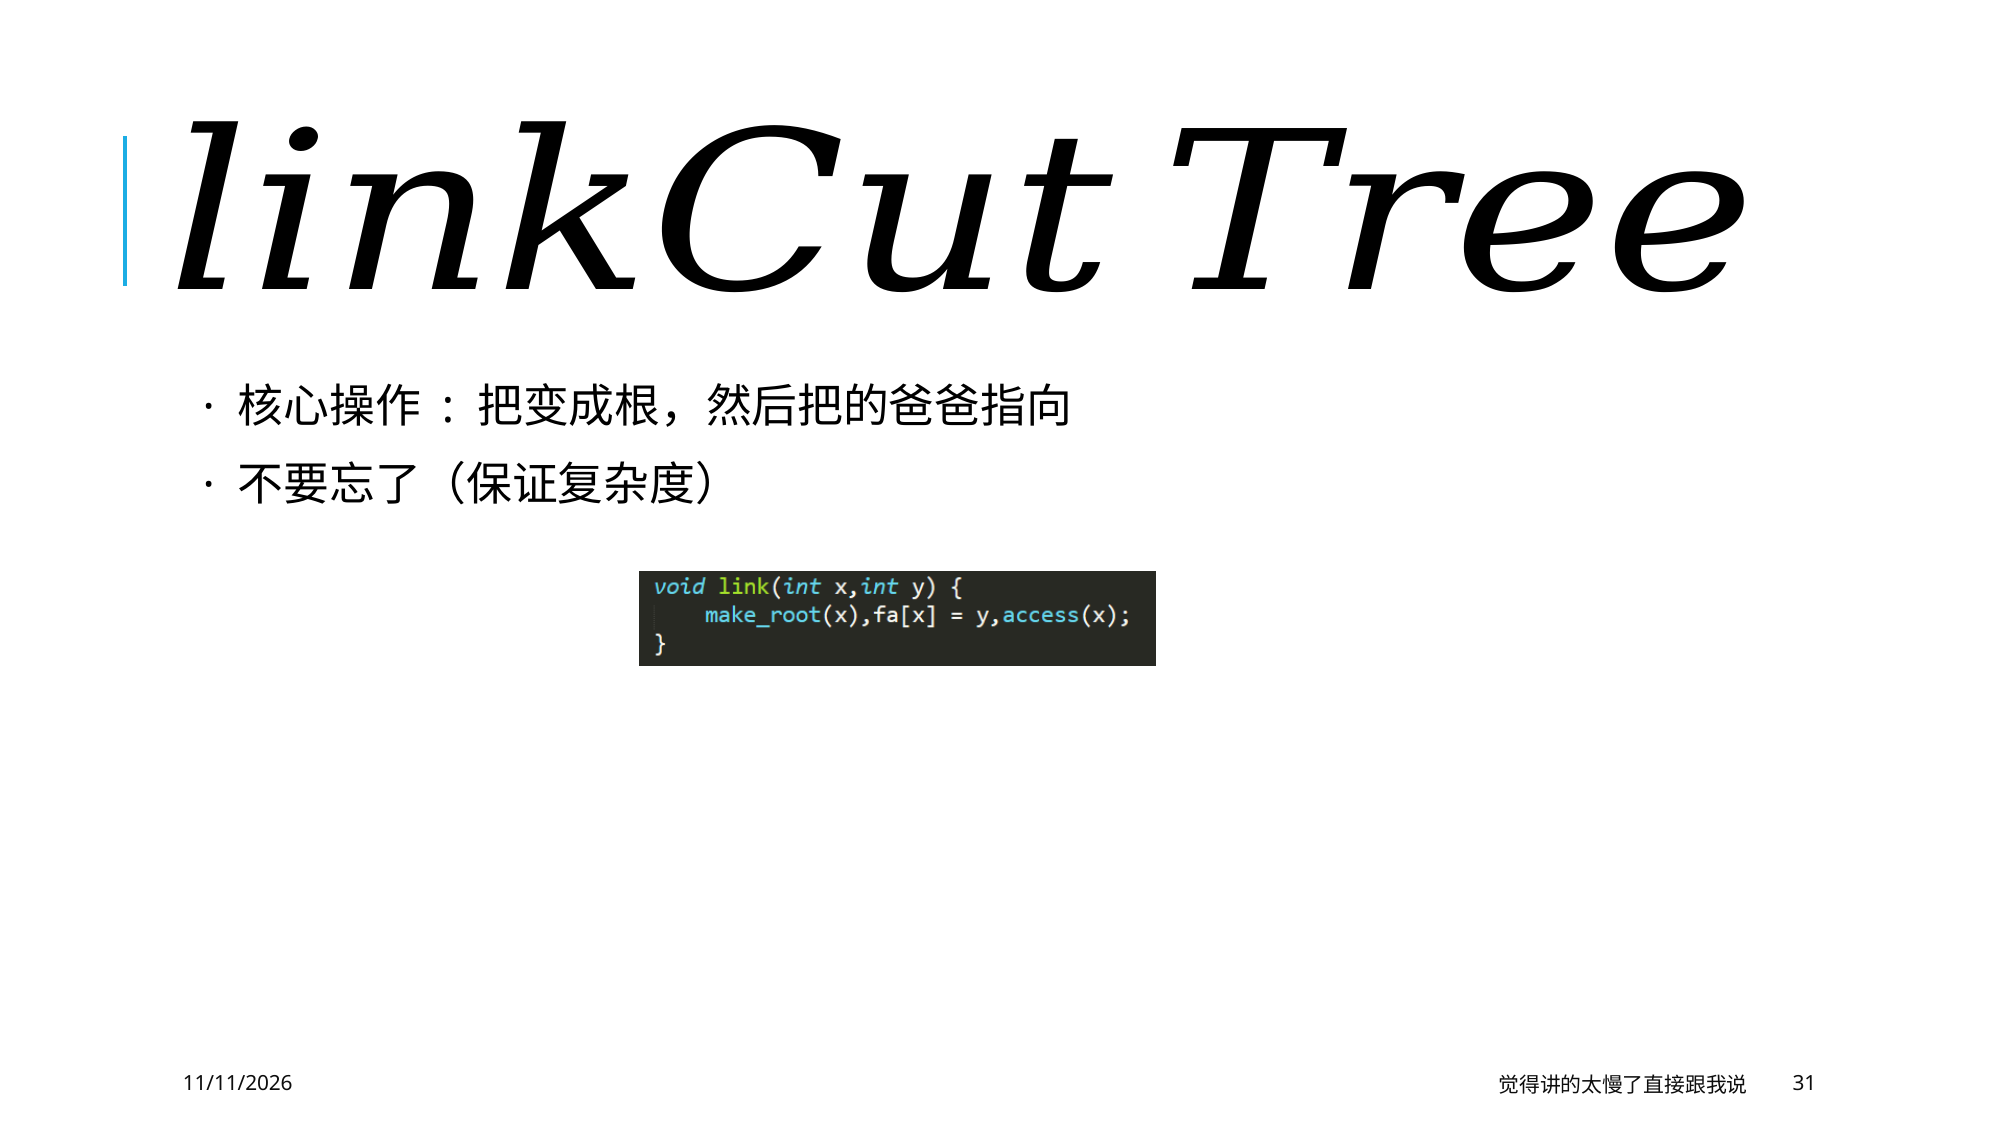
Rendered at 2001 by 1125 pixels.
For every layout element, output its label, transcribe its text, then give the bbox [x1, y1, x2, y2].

slide_number 31 [1777, 1061, 1938, 1107]
footer 觉得讲的太慢了直接跟我说 [794, 1061, 1763, 1107]
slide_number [168, 1061, 522, 1107]
picture [639, 570, 1156, 667]
